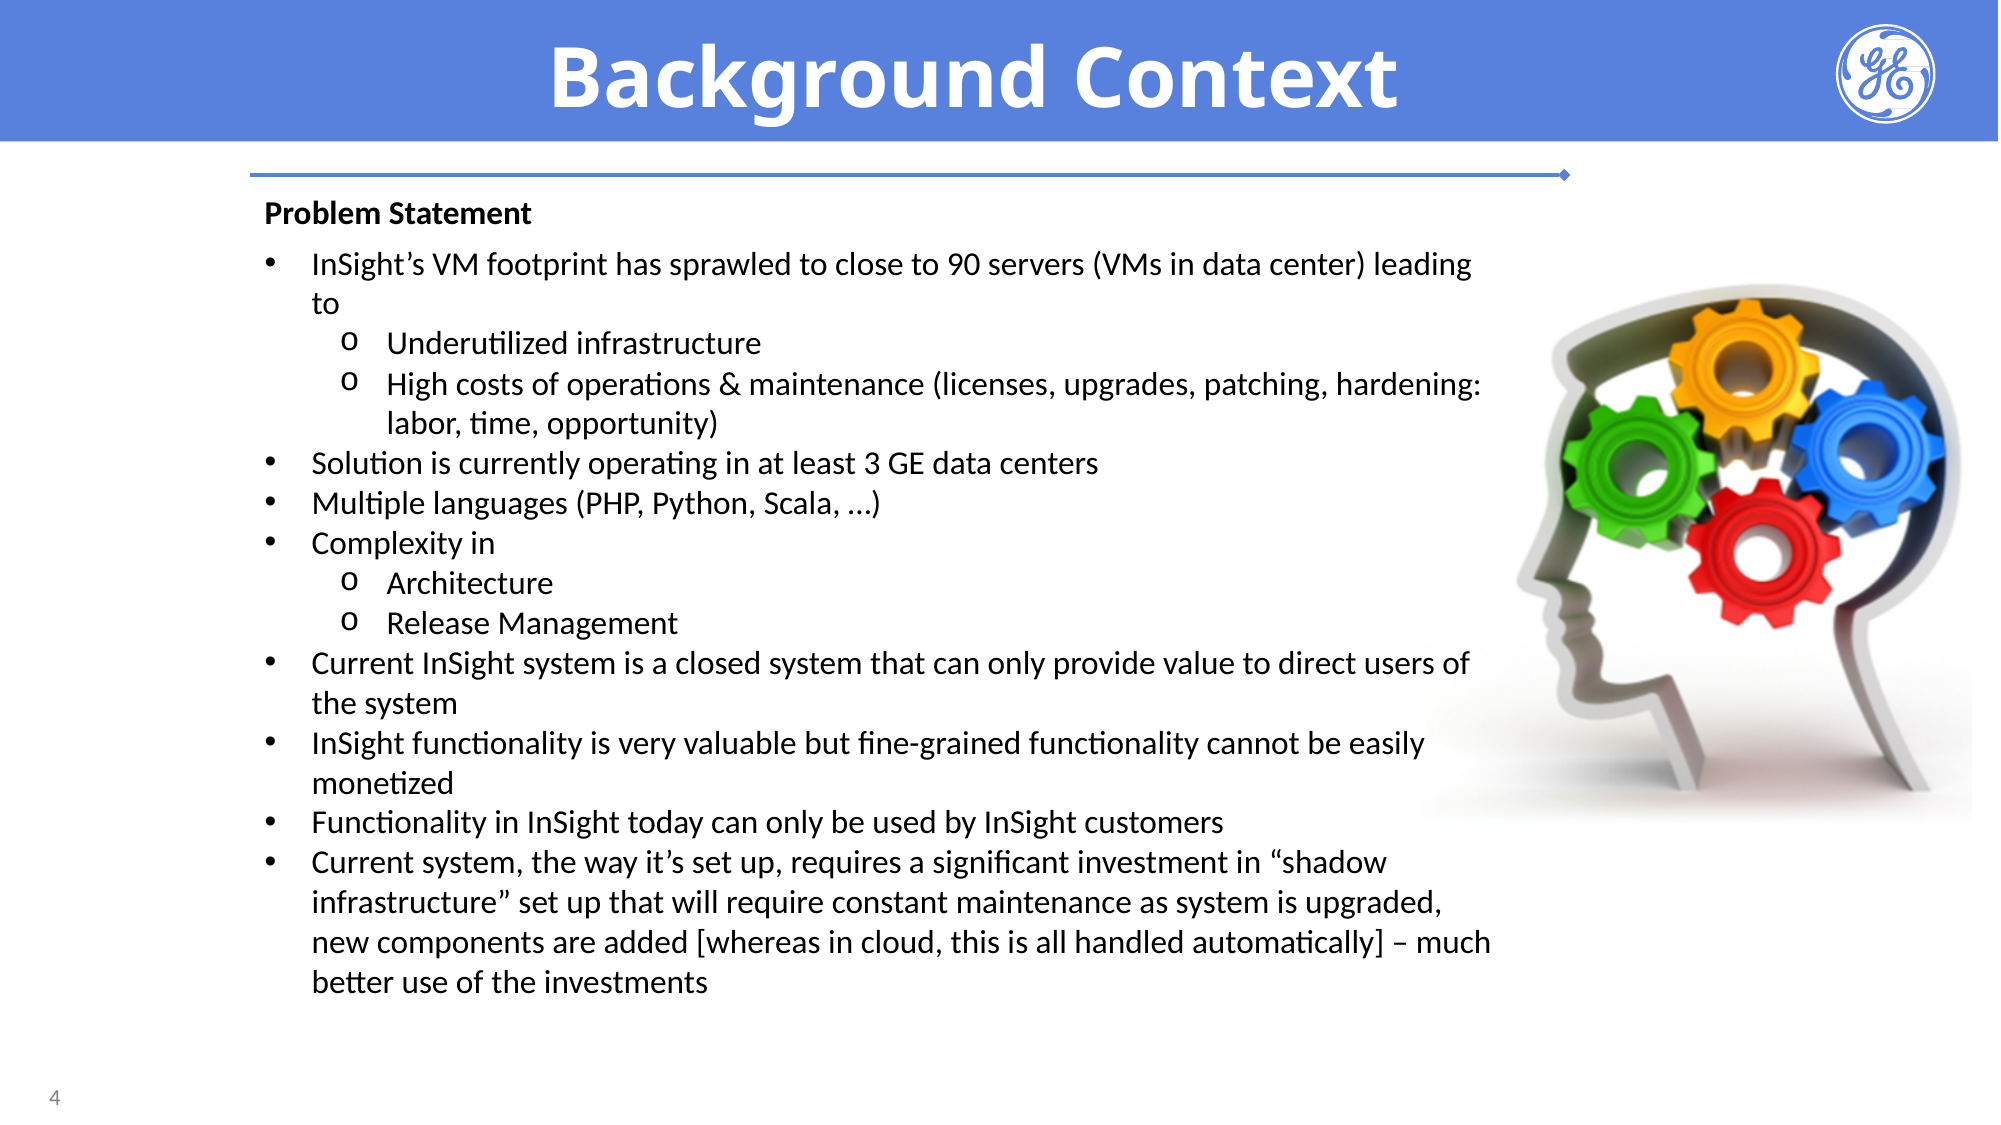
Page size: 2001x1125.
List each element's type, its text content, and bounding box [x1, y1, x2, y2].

text_box Background Context [281, 16, 1666, 104]
slide_number 4 [17, 1081, 93, 1112]
text_box [1835, 24, 1936, 124]
text_box [0, 0, 1998, 142]
picture [1420, 239, 1972, 841]
text_box Problem Statement InSight’s VM footprint has sprawled to close to 90 servers (VMs in data center) leading to Underutilized infrastructure High costs of operations & maintenance (licenses, upgrades, patching, hardening: labor, time, opportunity) Solution is currently operating in at least 3 GE data centers Multiple languages (PHP, Python, Scala, …) Complexity in Architecture Release Management Current InSight system is a closed system that can only provide value to direct users of the system InSight functionality is very valuable but fine-grained functionality cannot be easily monetized Functionality in InSight today can only be used by InSight customers Current system, the way it’s set up, requires a significant investment in “shadow infrastructure” set up that will require constant maintenance as system is upgraded, new components are added [whereas in cloud, this is all handled automatically] – much better use of the investments [249, 184, 1524, 1008]
